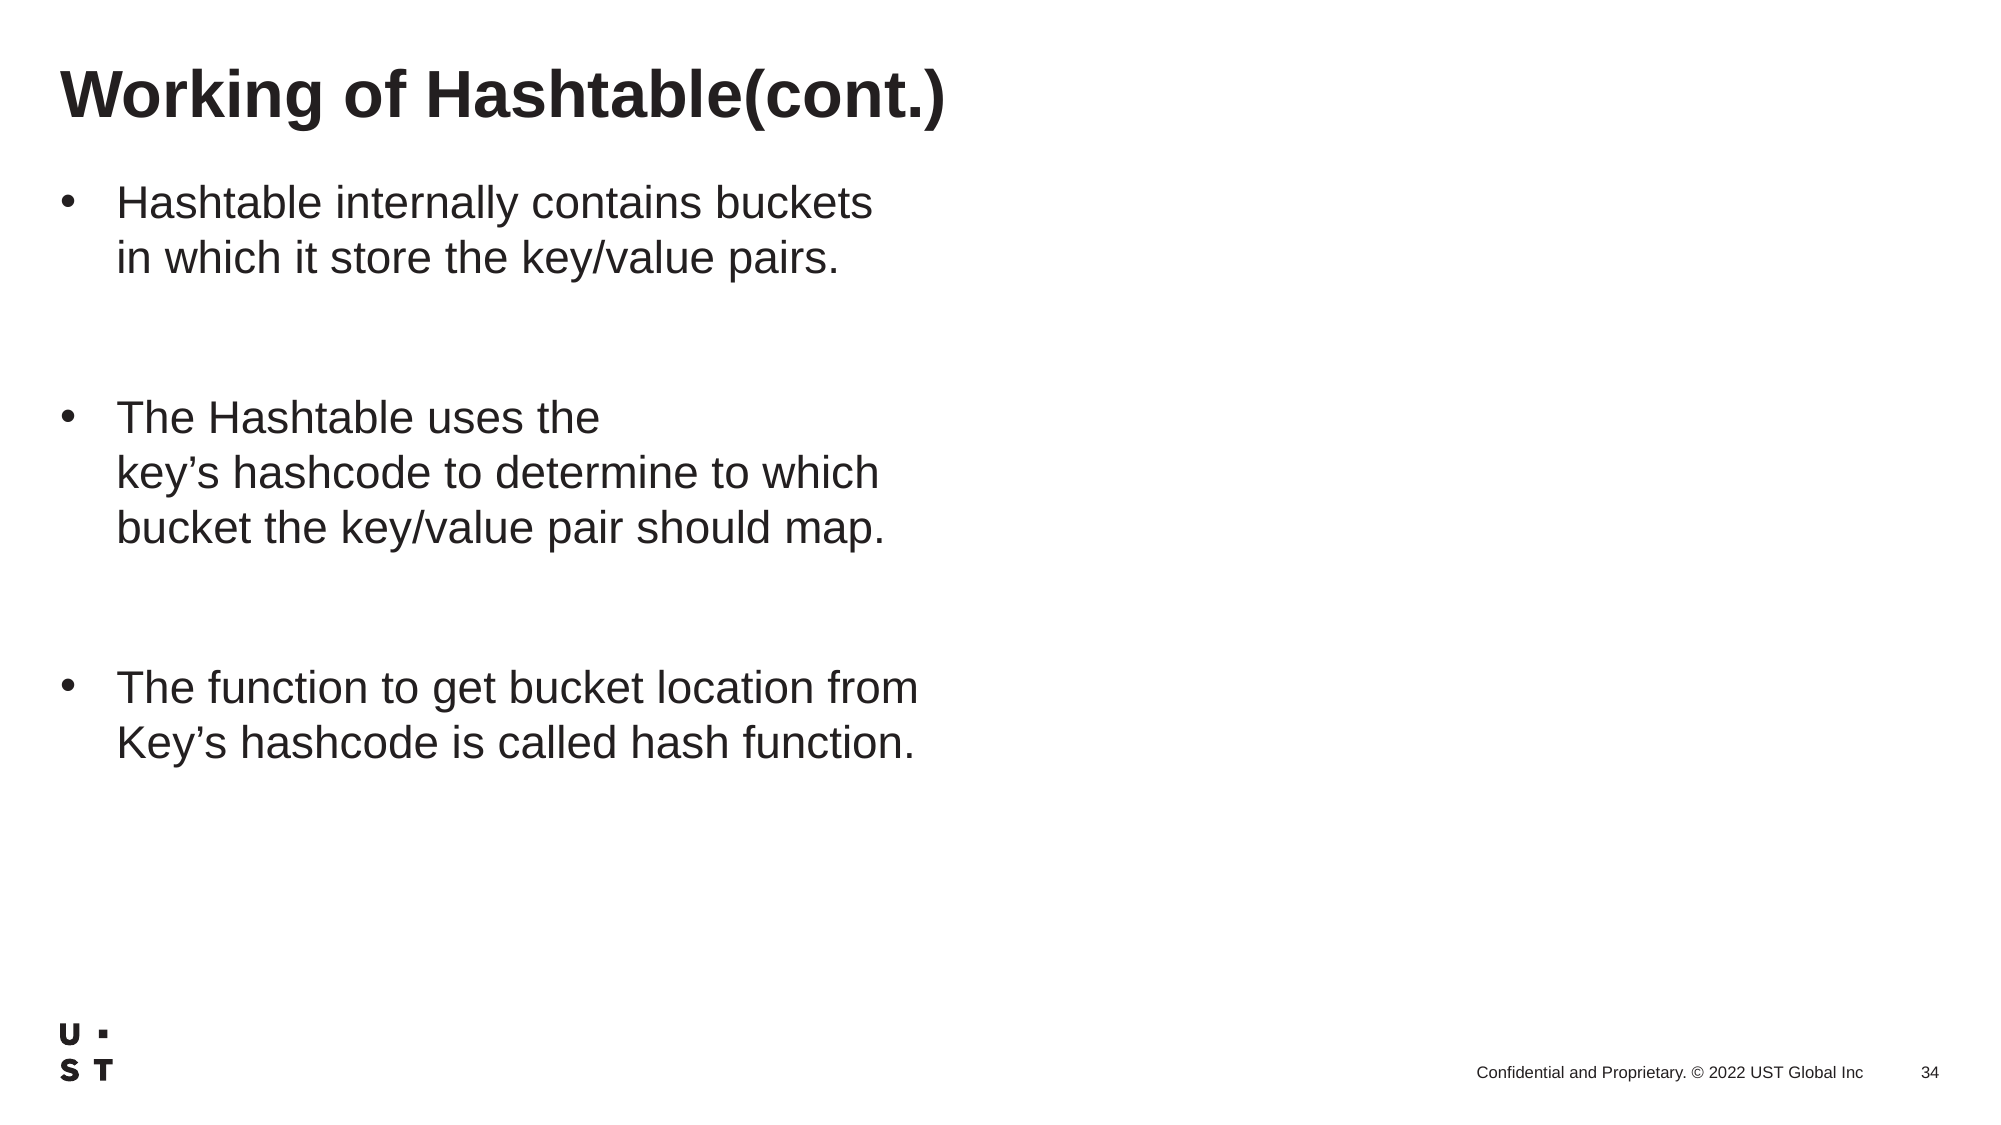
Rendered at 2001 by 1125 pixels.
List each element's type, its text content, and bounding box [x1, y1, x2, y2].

title Working of Hashtable(cont.) [60, 60, 1940, 173]
list Hashtable internally contains buckets in which it store the key/value pairs. The Hashtable uses the key’s hashcode to determine to which bucket the key/value pair should map. The function to get bucket location from Key’s hashcode is called hash function. [60, 173, 1940, 1038]
